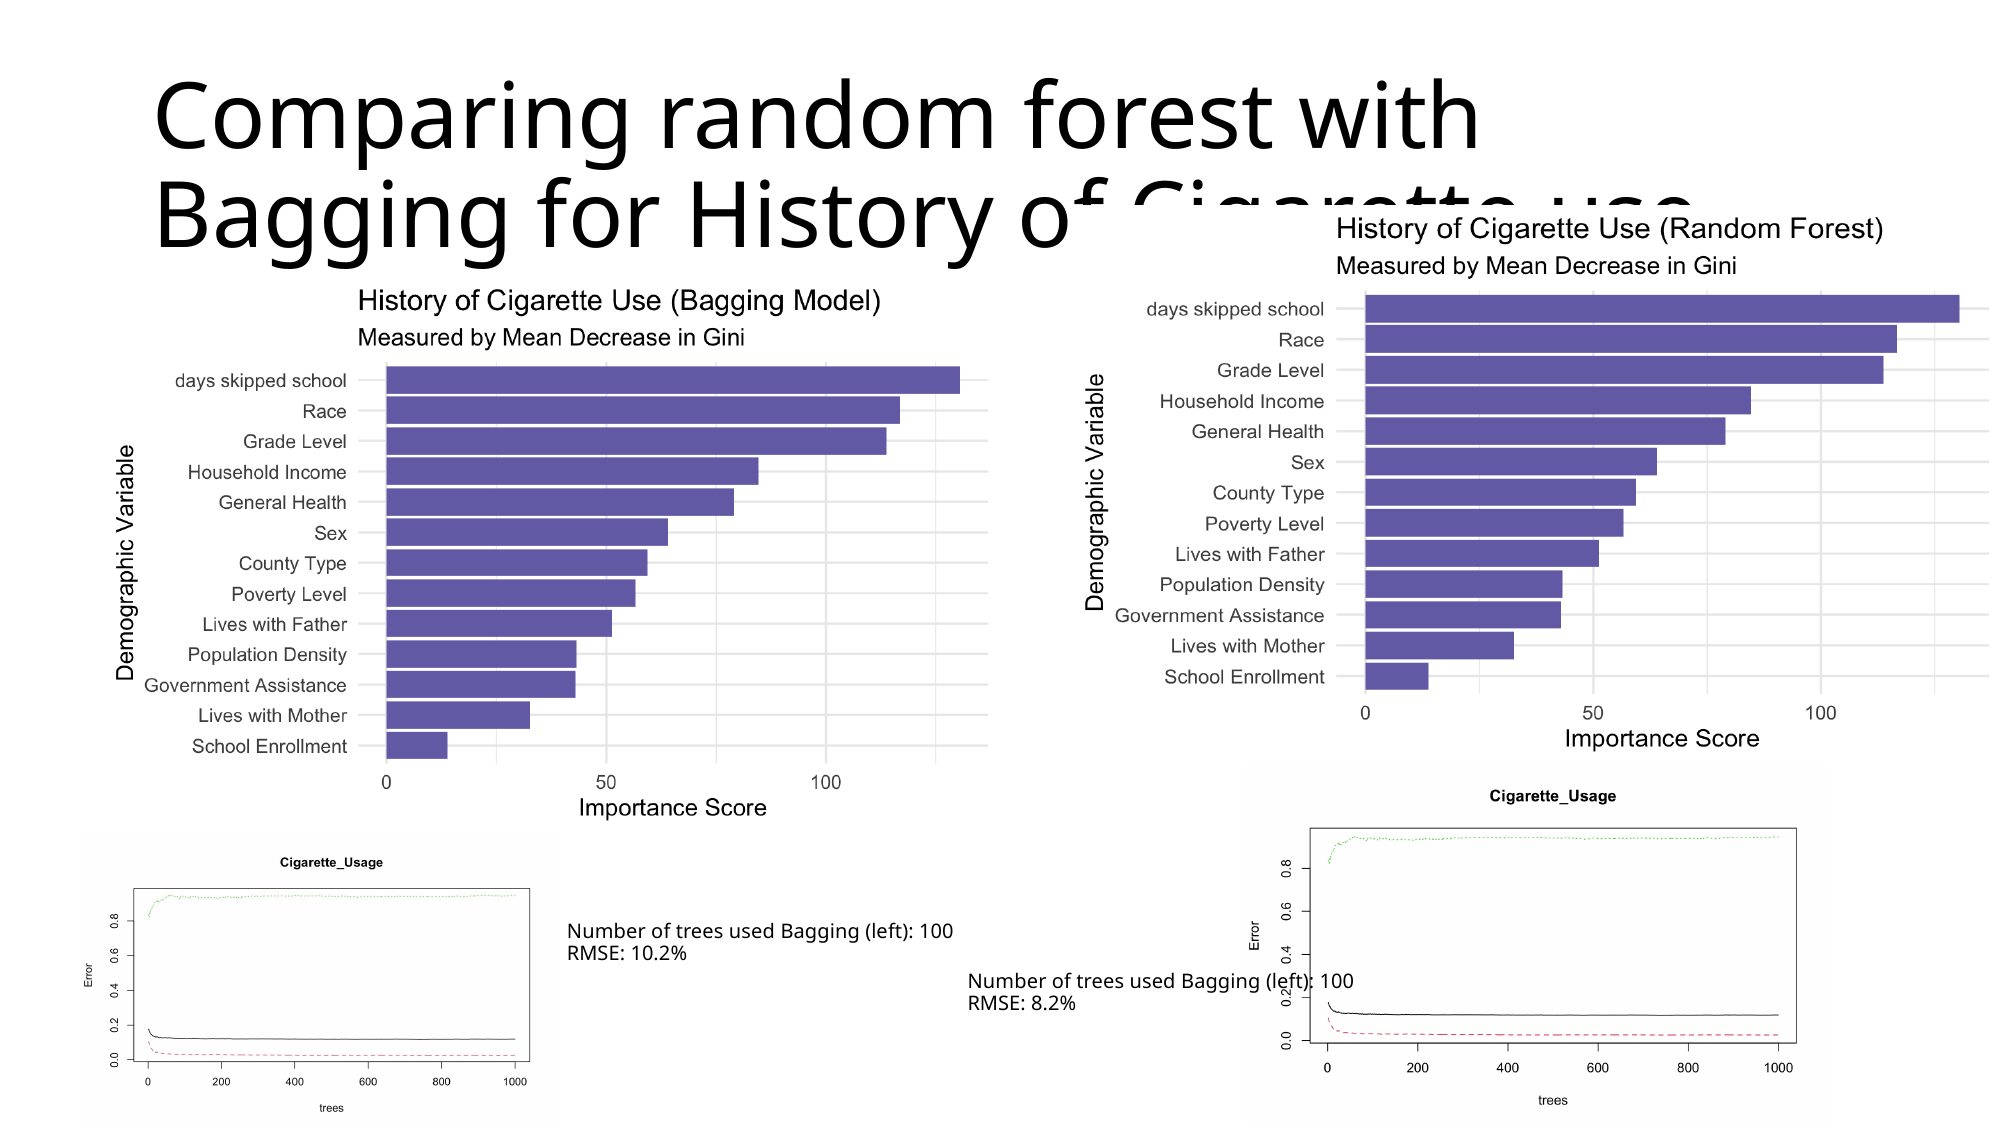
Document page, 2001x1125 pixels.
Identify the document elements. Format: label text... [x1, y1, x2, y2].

title Comparing random forest with Bagging for History of Cigarette use [137, 59, 1863, 278]
picture [1072, 204, 2000, 1125]
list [103, 276, 1001, 833]
text_box Number of trees used Bagging (left): 100 RMSE: 8.2% [952, 930, 1243, 1032]
picture [79, 834, 557, 1125]
text_box Number of trees used Bagging (left): 100 RMSE: 10.2% [557, 880, 975, 982]
